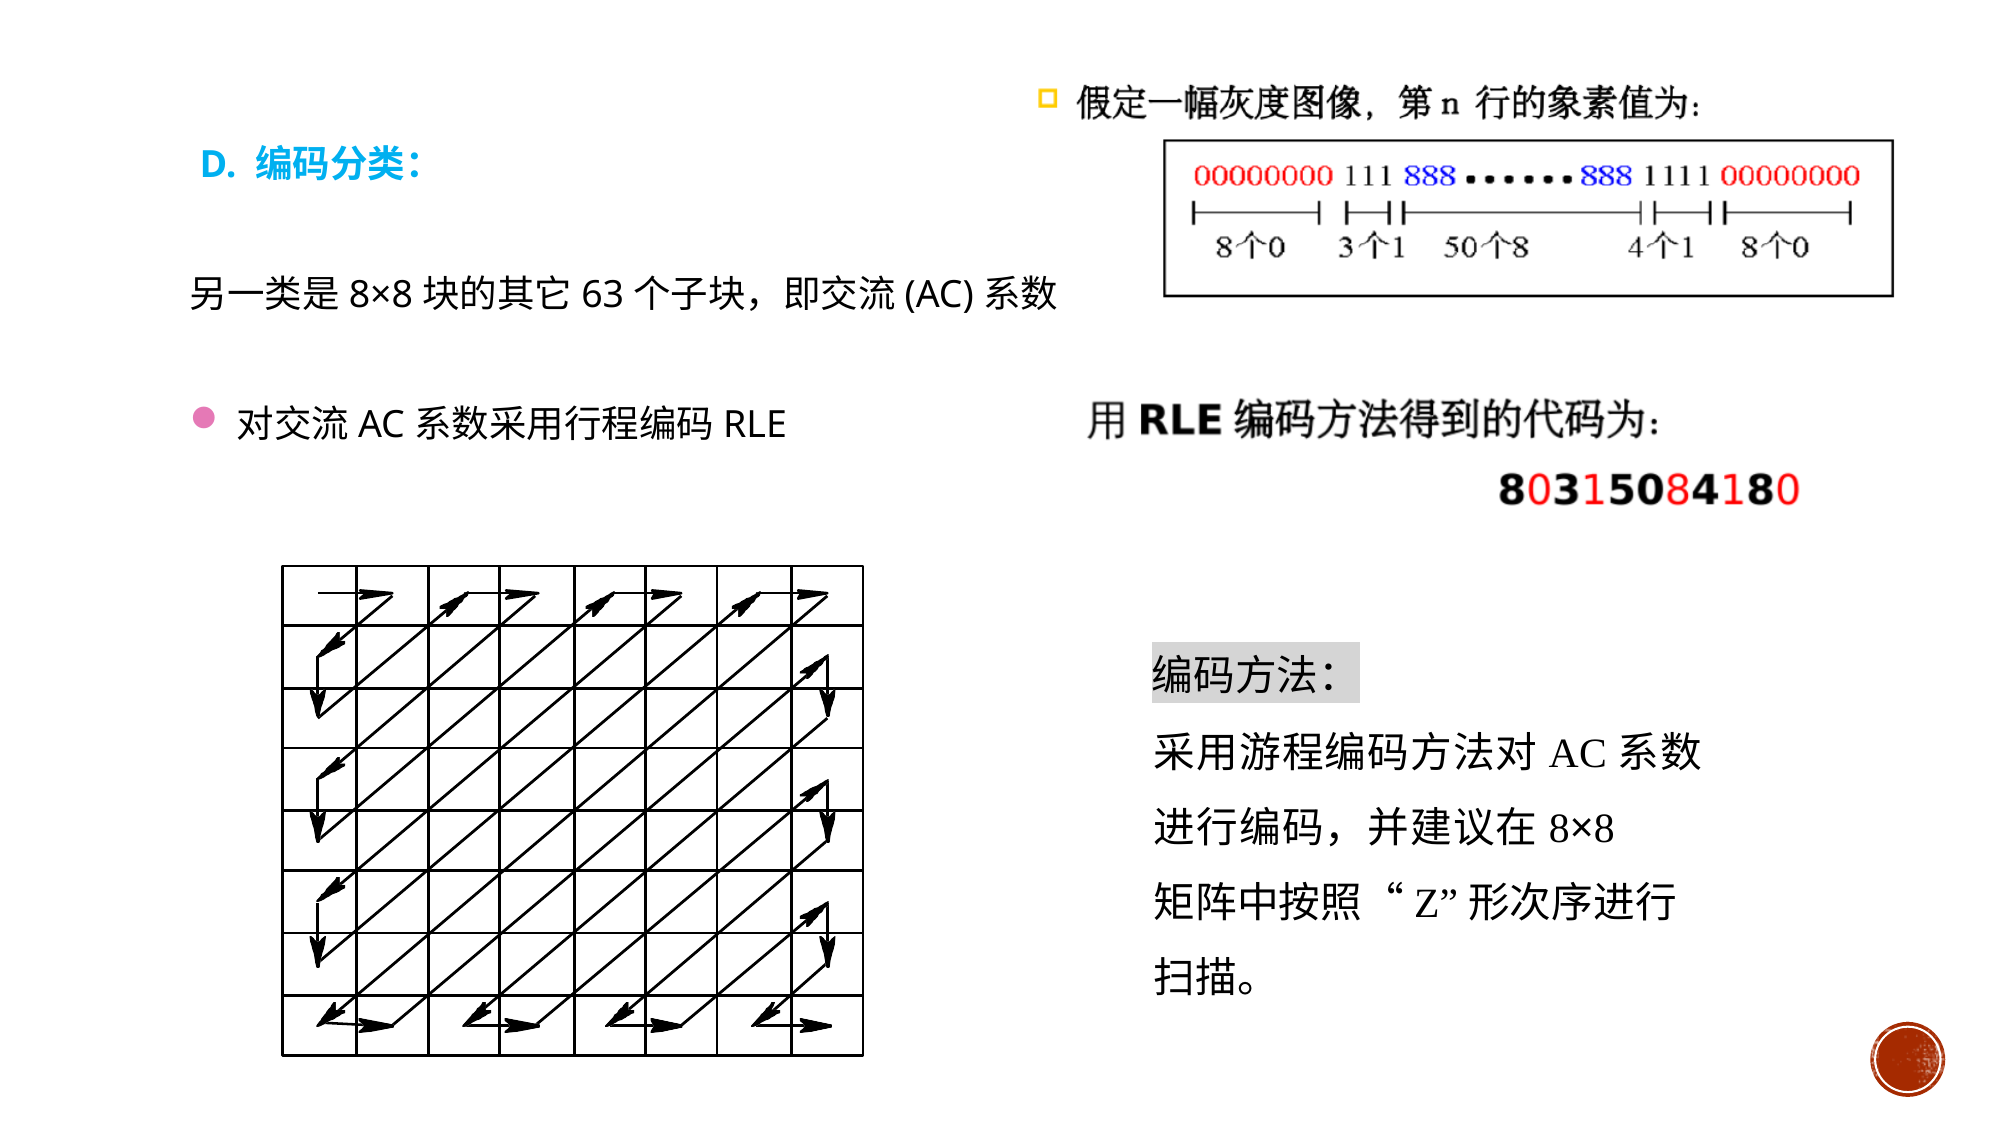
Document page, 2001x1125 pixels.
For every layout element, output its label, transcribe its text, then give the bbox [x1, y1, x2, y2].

text_box 编码方法： 采用游程编码方法对AC系数进行编码，并建议在8×8 矩阵中按照“Z”形次序进行扫描。 [1136, 616, 1718, 1009]
text_box D. 编码分类： [174, 132, 1031, 192]
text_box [285, 569, 862, 1054]
text_box 另一类是8×8块的其它63个子块，即交流(AC)系数 [174, 262, 1611, 322]
picture [1032, 74, 1925, 312]
picture [1077, 385, 1880, 537]
text_box 对交流AC系数采用行程编码RLE [174, 392, 1076, 453]
